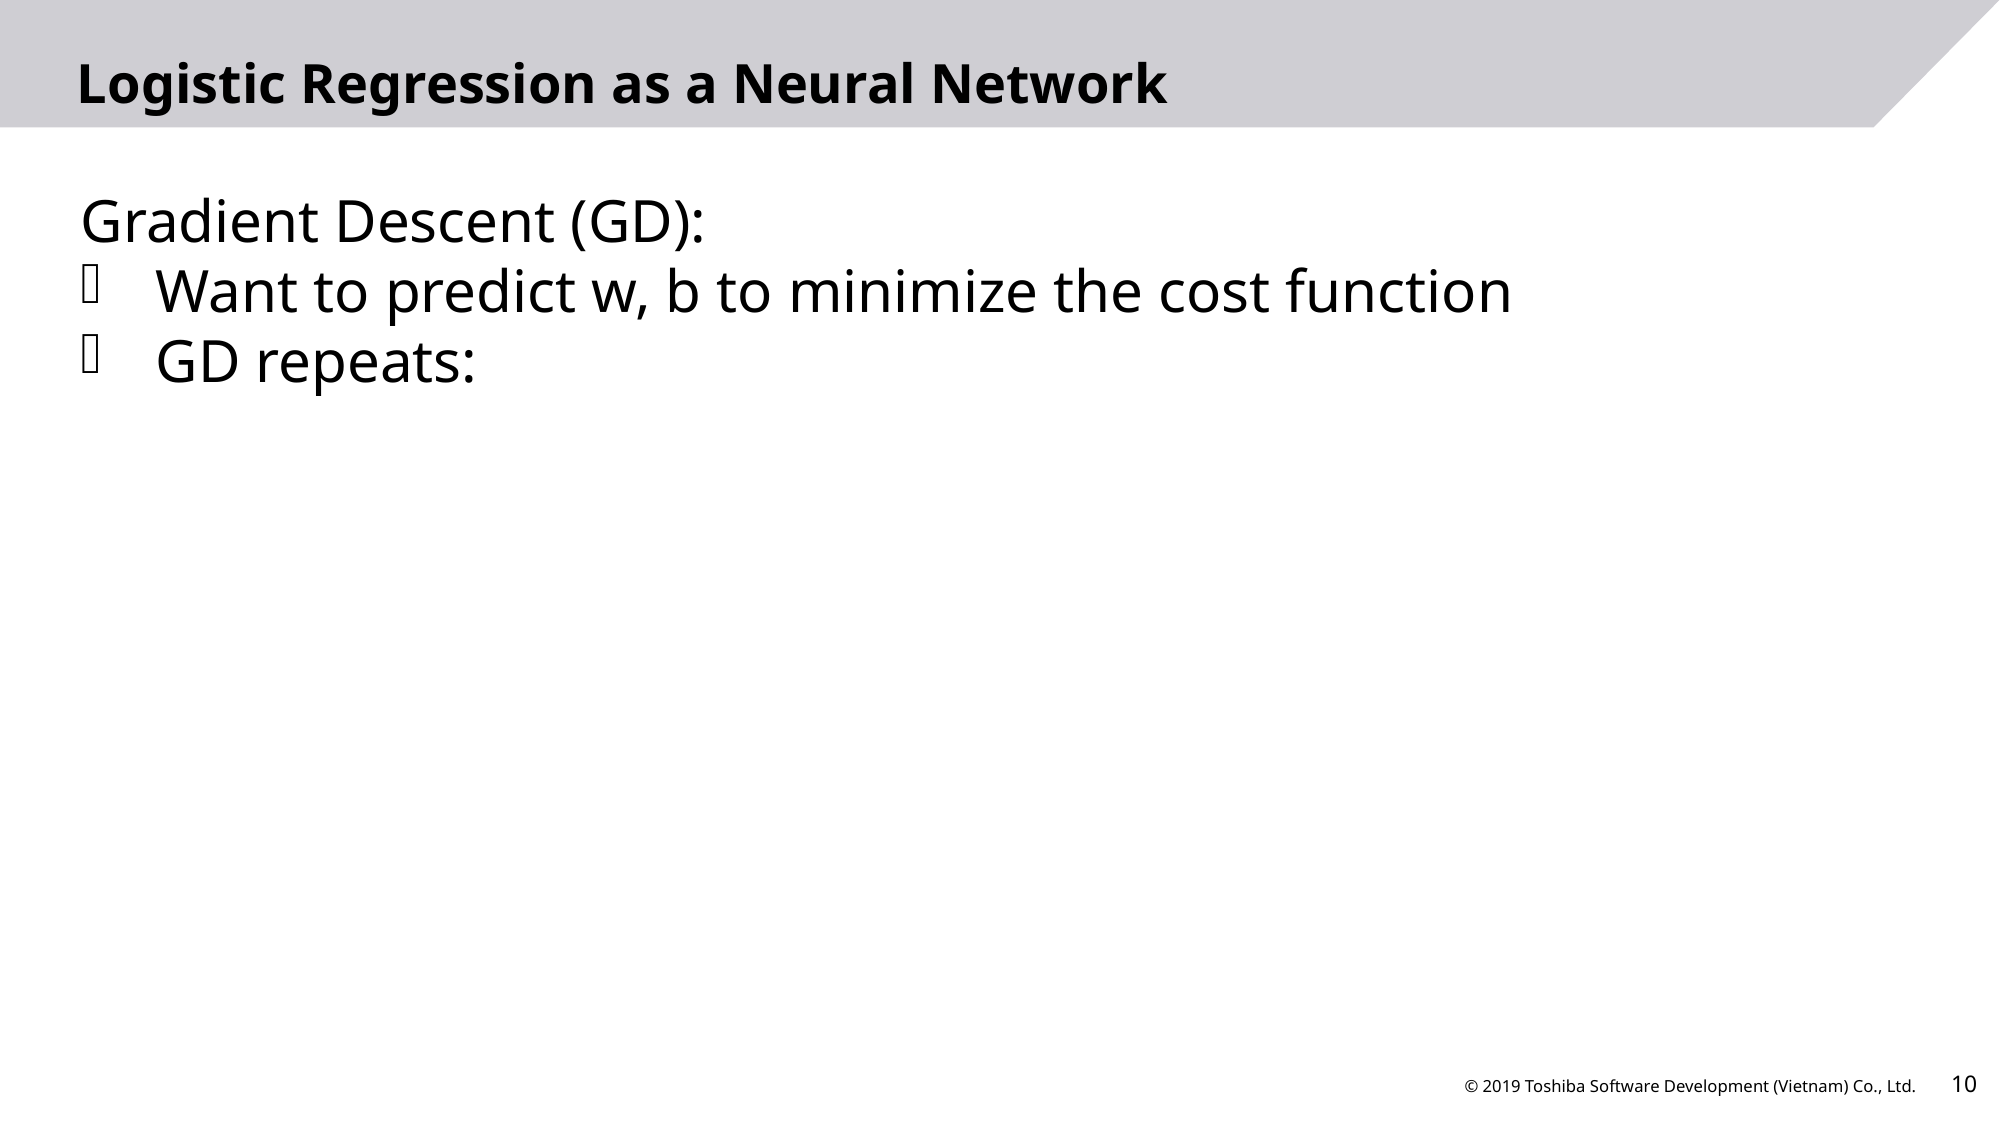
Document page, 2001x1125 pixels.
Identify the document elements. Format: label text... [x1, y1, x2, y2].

title Logistic Regression as a Neural Network [0, 0, 1878, 123]
